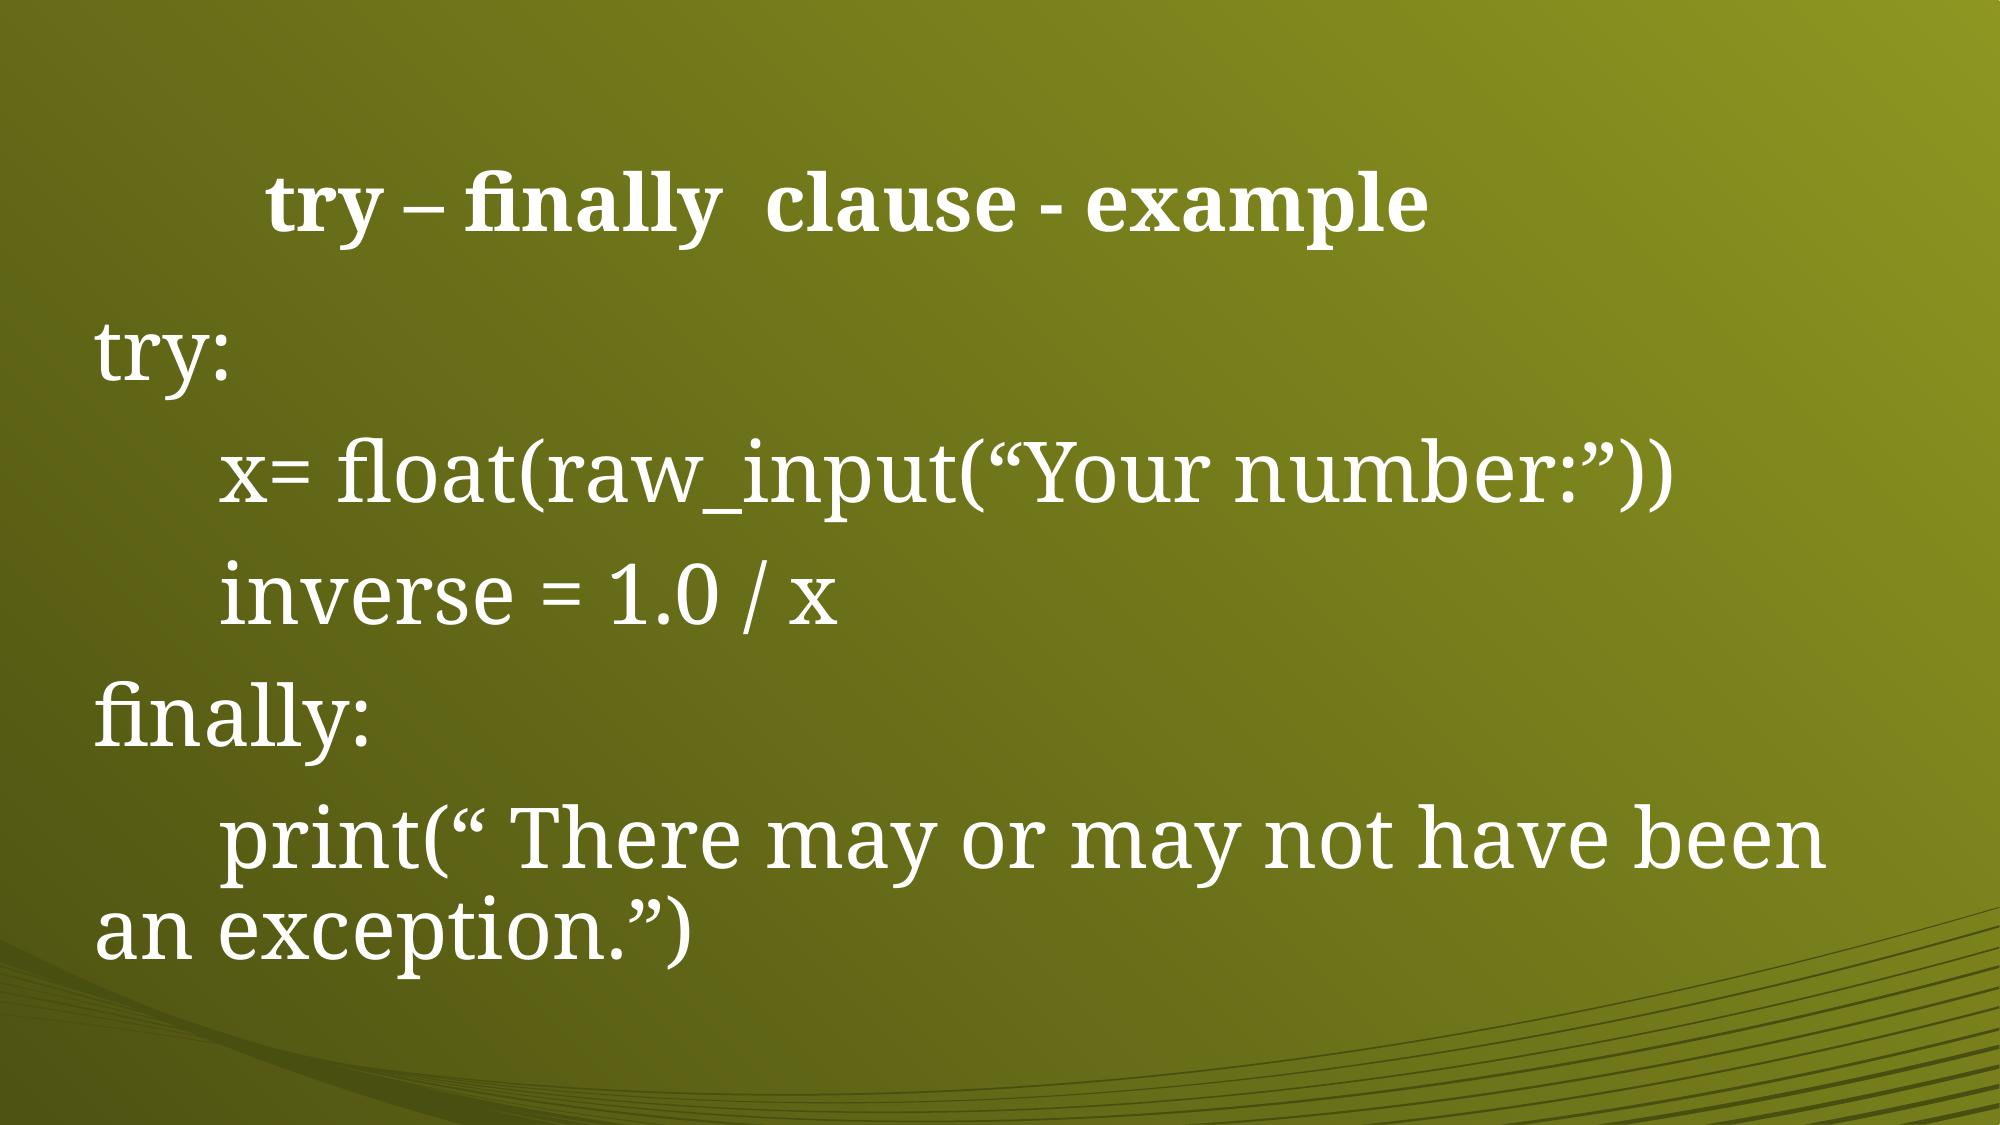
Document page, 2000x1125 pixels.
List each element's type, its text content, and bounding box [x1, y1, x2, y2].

title try – finally clause - example [249, 65, 1750, 257]
list try: x= float(raw_input(“Your number:”)) inverse = 1.0 / x finally: print(“ There may or may not have been an exception.”) [78, 299, 1922, 988]
